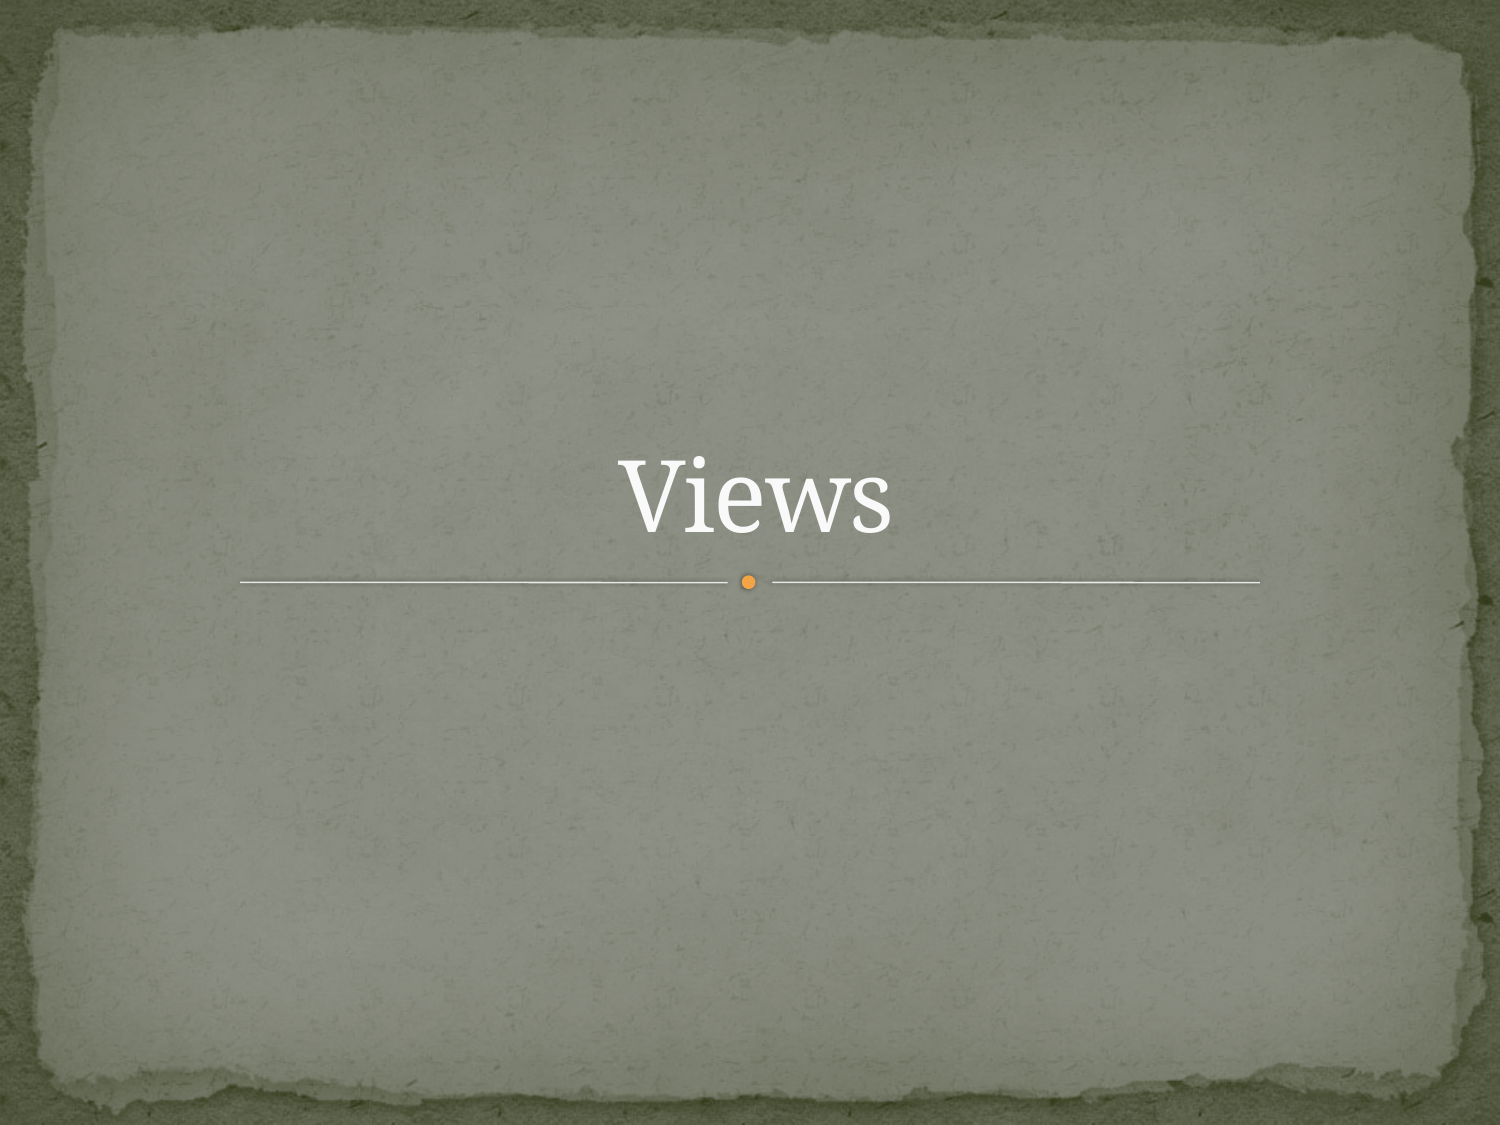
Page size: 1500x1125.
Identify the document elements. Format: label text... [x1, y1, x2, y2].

title Views [74, 235, 1438, 561]
